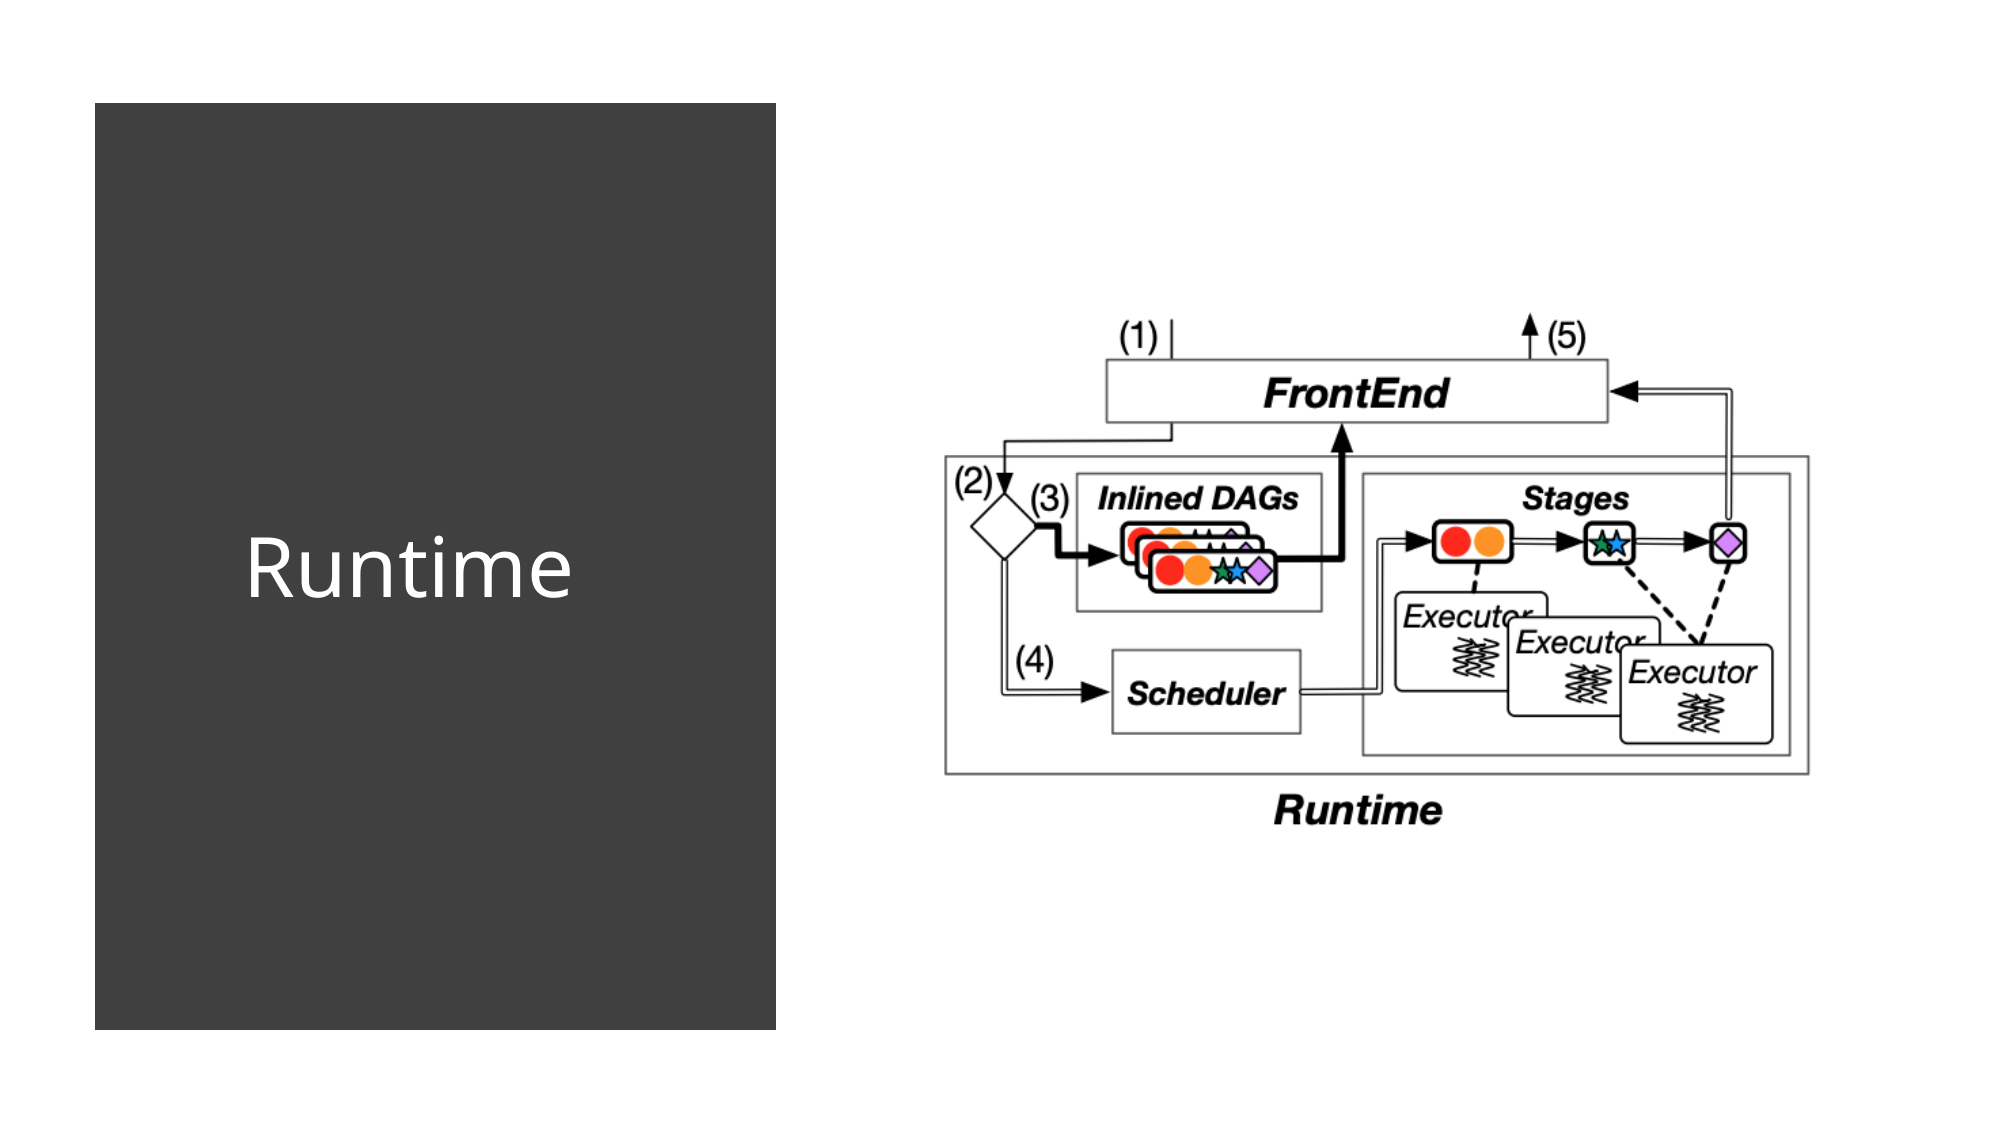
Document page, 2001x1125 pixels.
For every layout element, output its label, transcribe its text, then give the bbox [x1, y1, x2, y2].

text_box [104, 112, 767, 1020]
picture [855, 283, 1895, 853]
title Runtime [228, 283, 745, 623]
